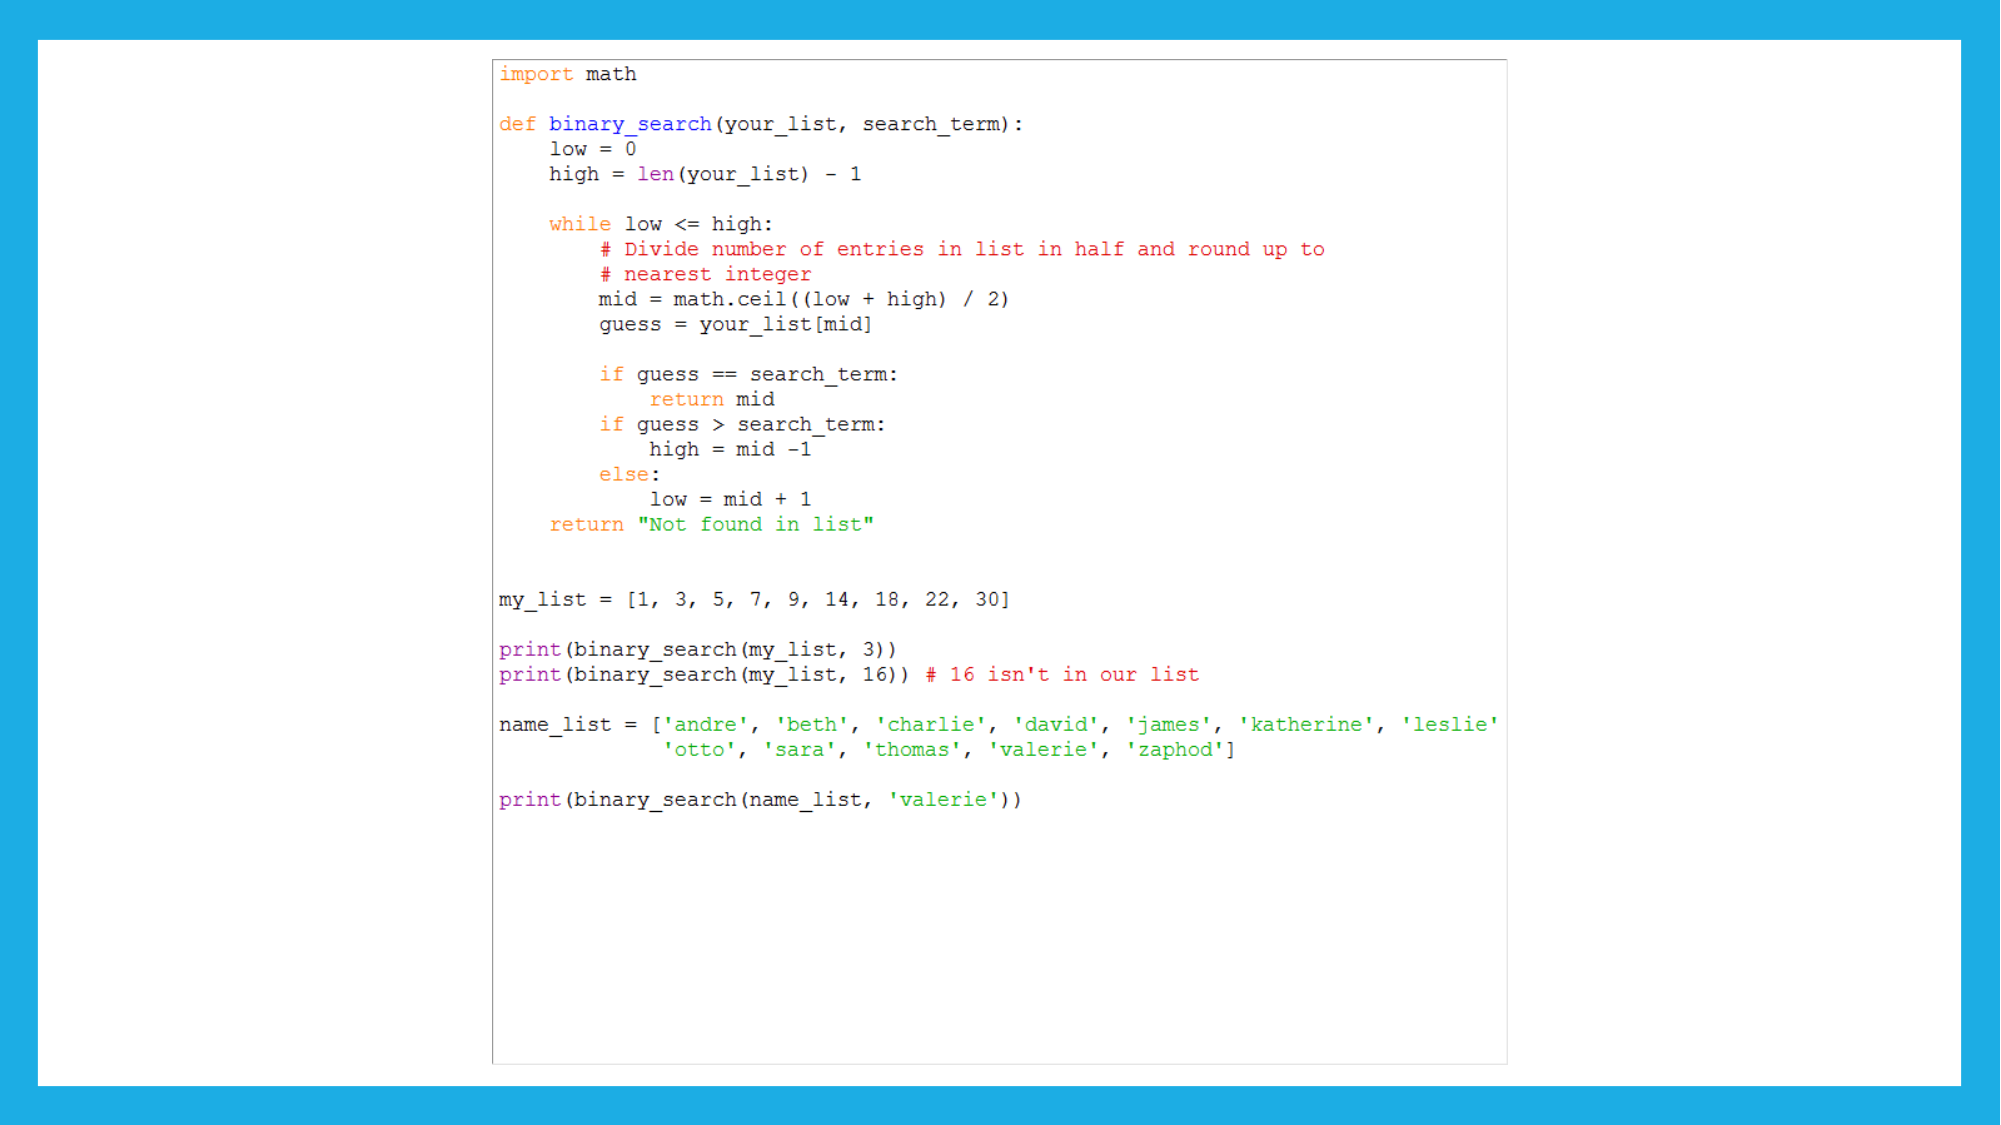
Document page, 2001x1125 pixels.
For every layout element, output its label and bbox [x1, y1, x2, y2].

picture [492, 59, 1508, 1066]
